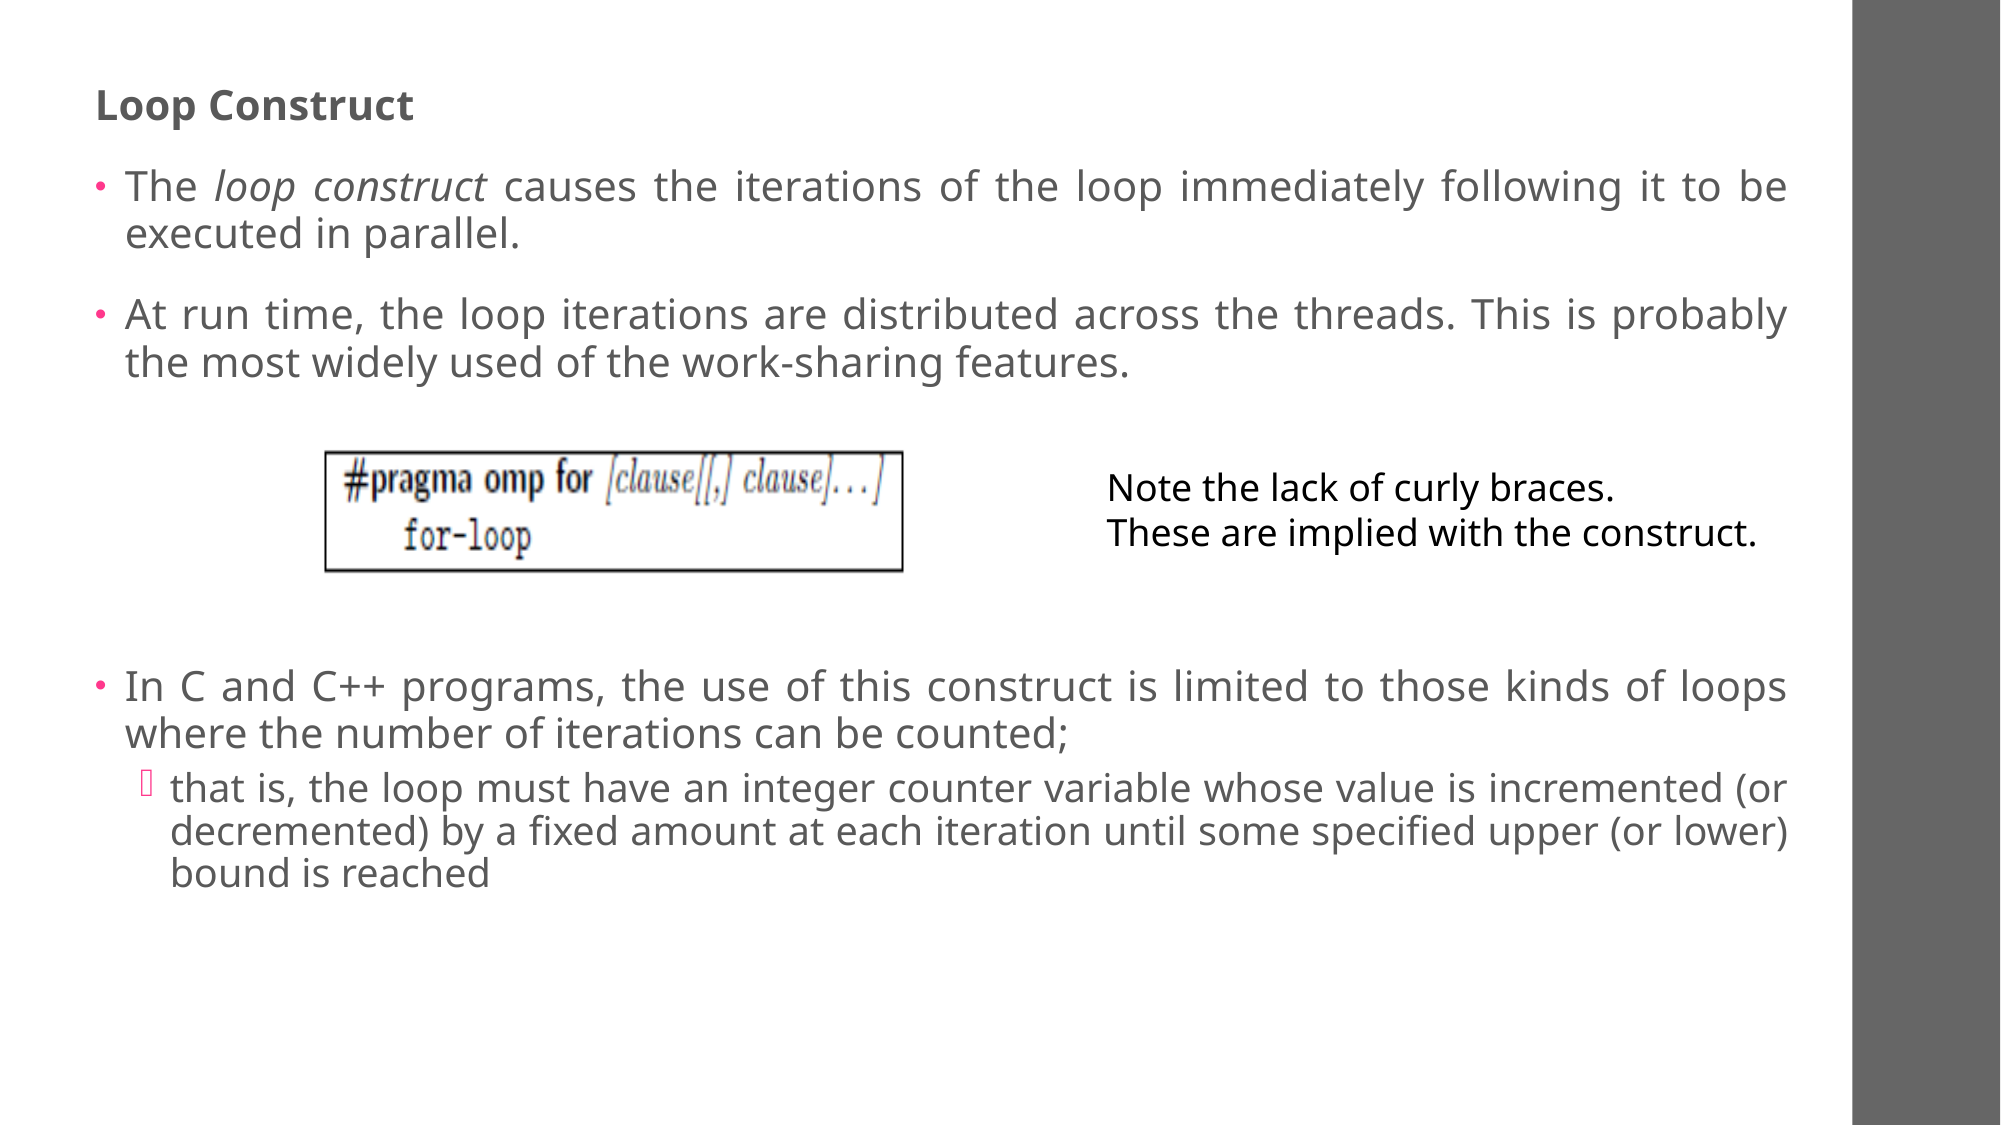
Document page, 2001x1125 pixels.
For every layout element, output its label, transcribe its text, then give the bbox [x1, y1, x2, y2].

picture [309, 433, 910, 586]
list Loop Construct The loop construct causes the iterations of the loop immediately following it to be executed in parallel. At run time, the loop iterations are distributed across the threads. This is probably the most widely used of the work-sharing features. In C and C++ programs, the use of this construct is limited to those kinds of loops where the number of iterations can be counted; that is, the loop must have an integer counter variable whose value is incremented (or decremented) by a fixed amount at each iteration until some specified upper (or lower) bound is reached [79, 75, 1805, 1014]
text_box Note the lack of curly braces. These are implied with the construct. [1091, 456, 1774, 562]
